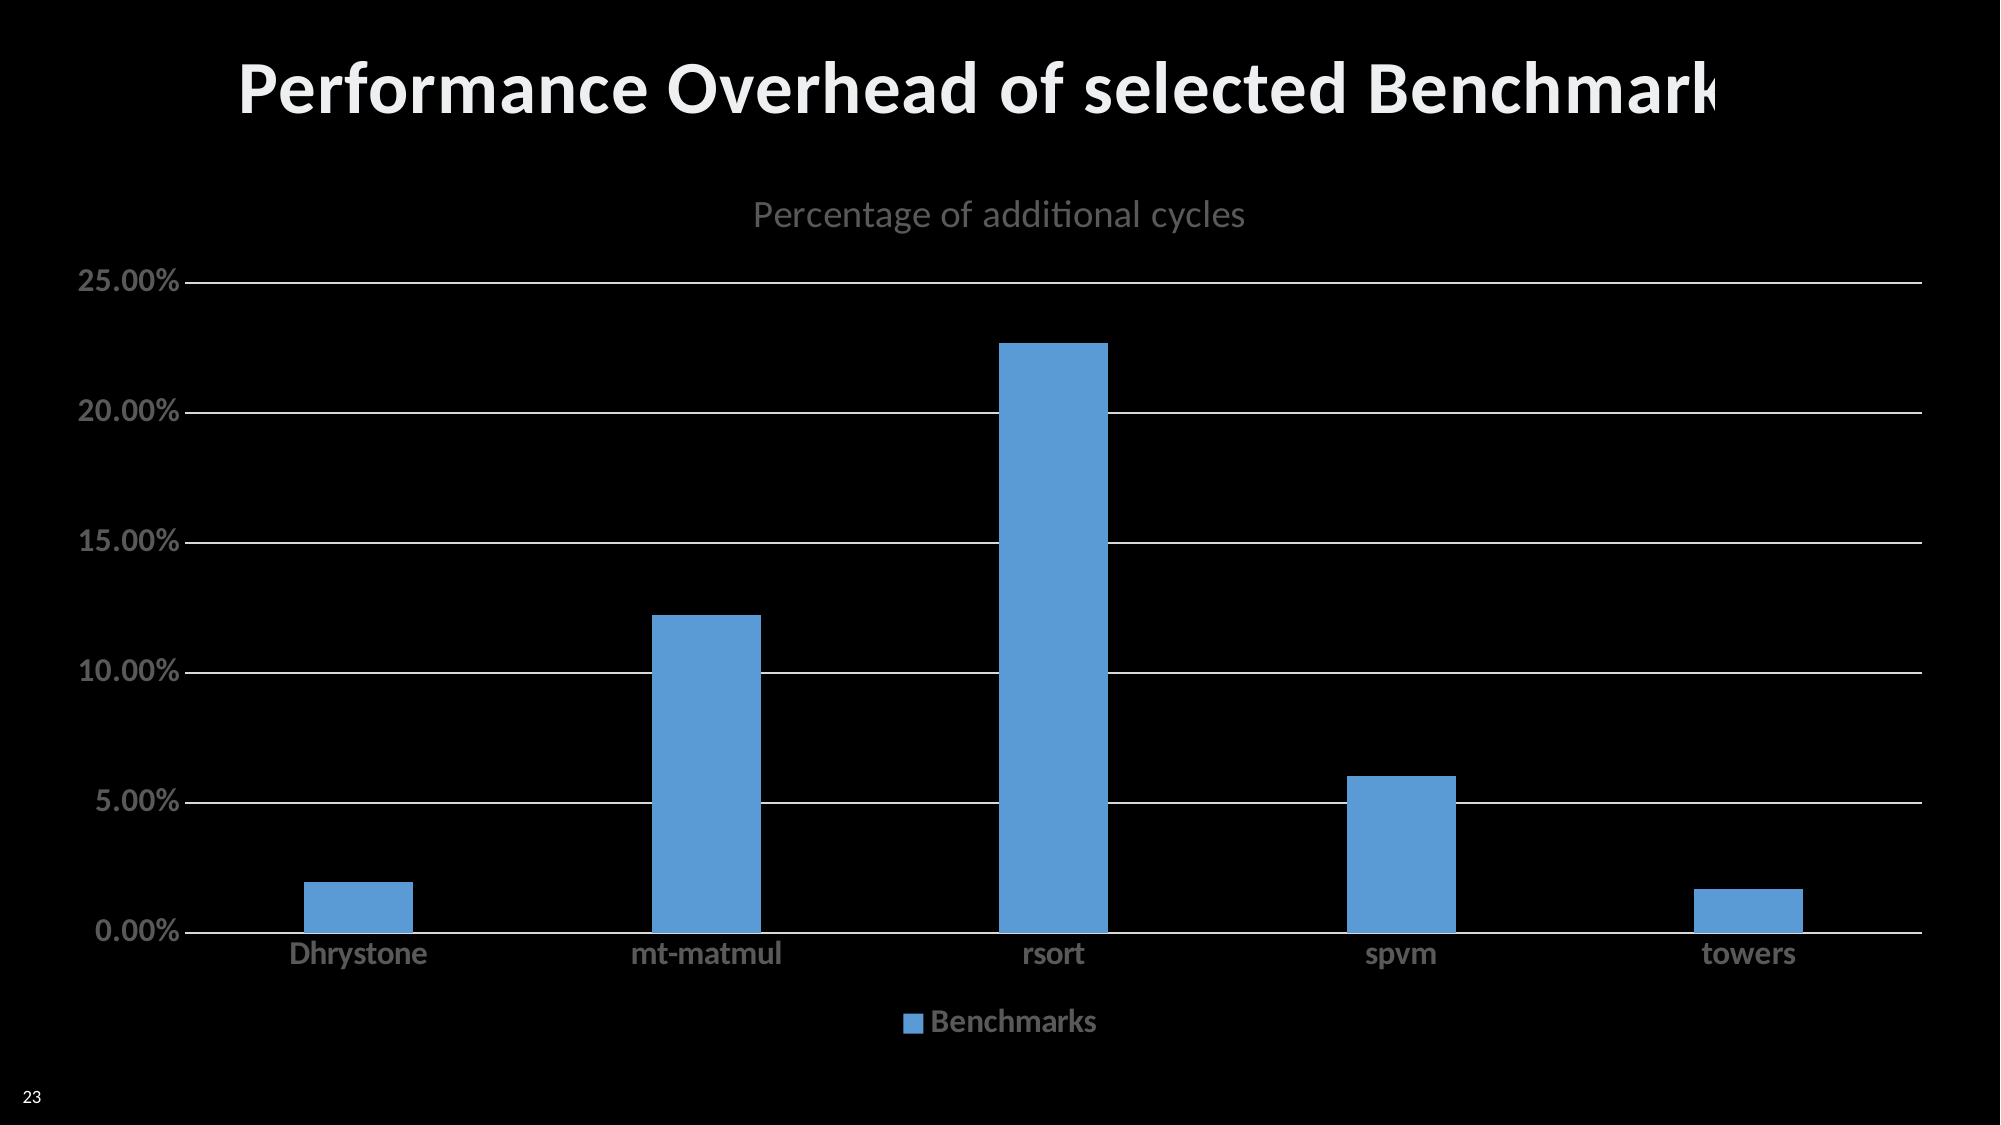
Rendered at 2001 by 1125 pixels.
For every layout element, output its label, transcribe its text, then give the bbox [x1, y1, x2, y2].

chart [39, 160, 1961, 1048]
slide_number 23 [7, 1073, 118, 1118]
title Performance Overhead of selected Benchmarks [39, 19, 1961, 149]
